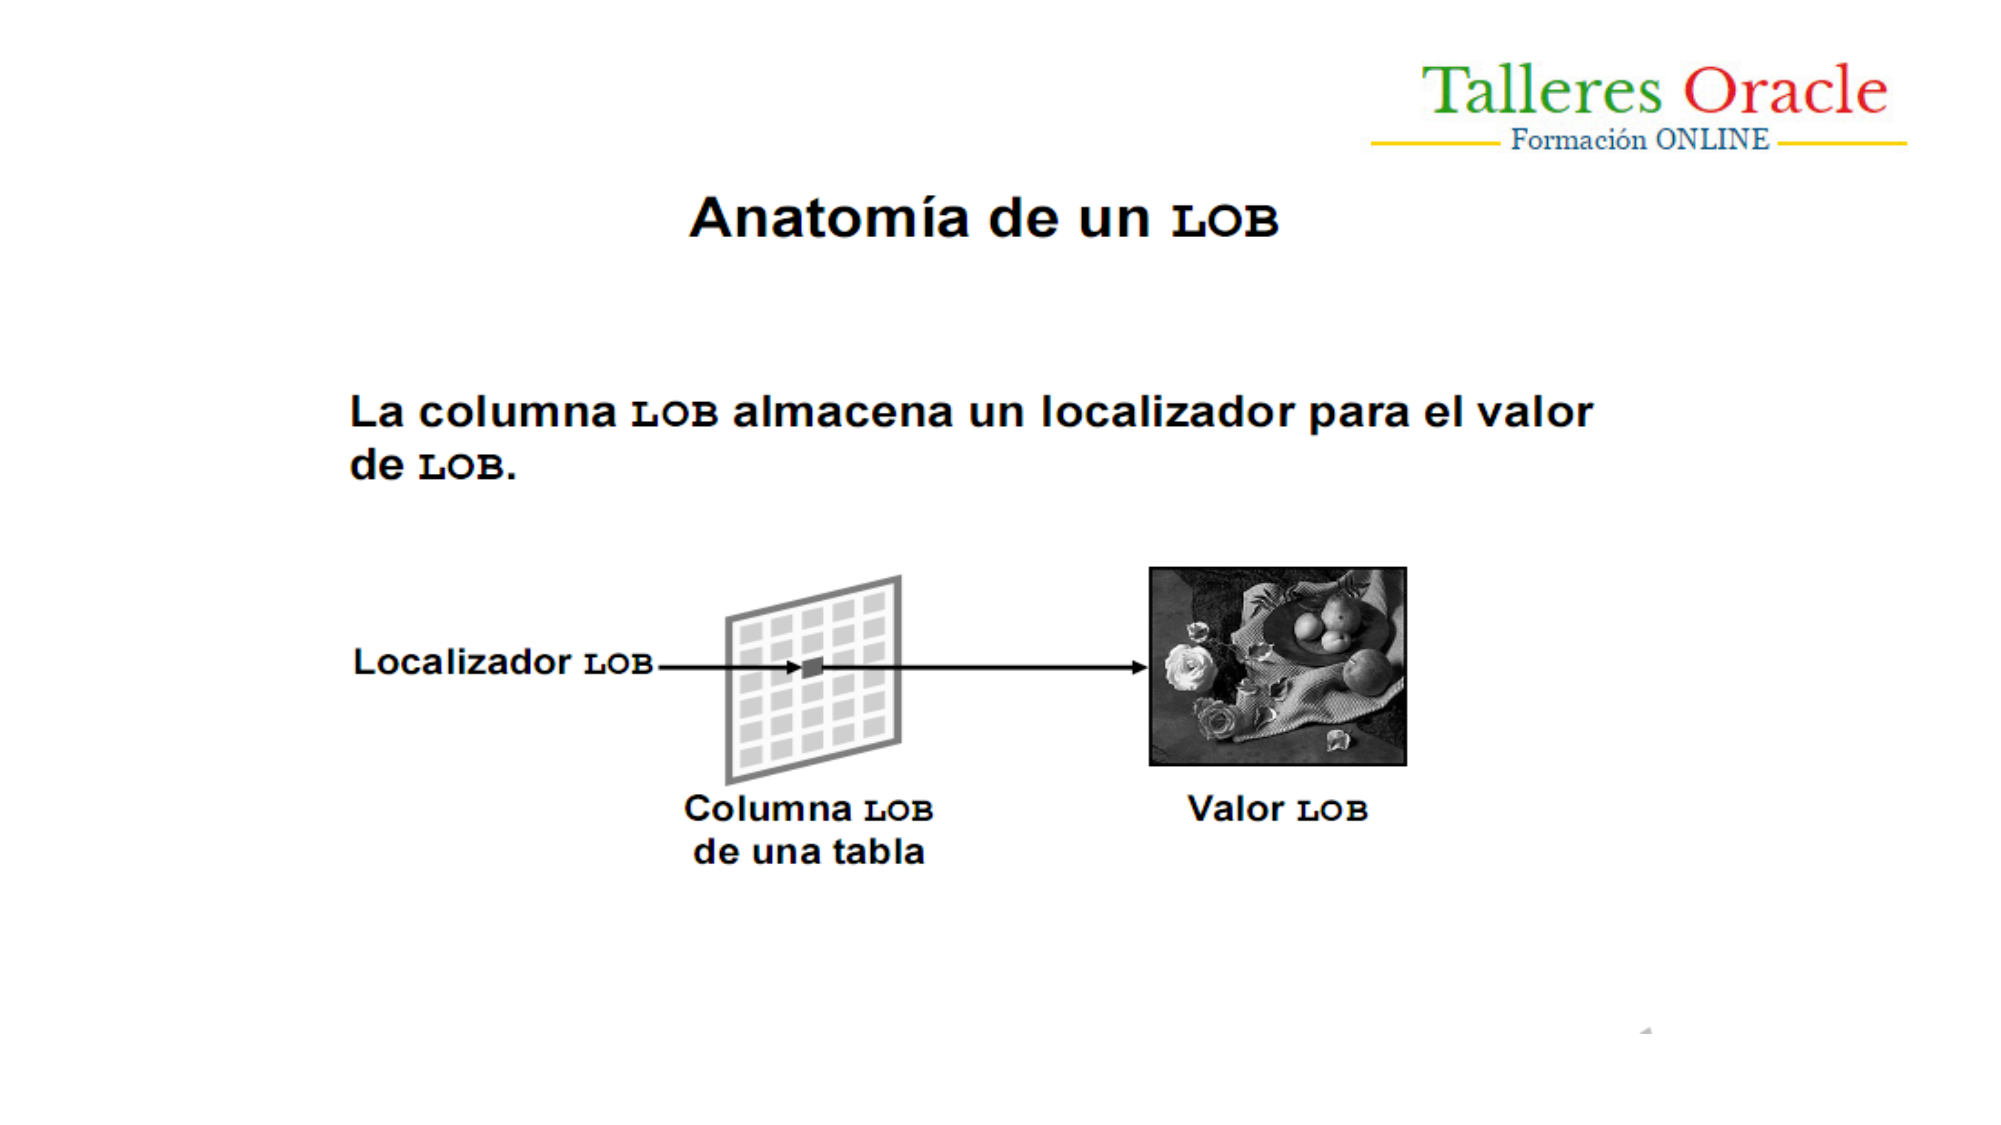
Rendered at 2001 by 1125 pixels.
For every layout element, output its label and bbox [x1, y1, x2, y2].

picture [218, 46, 1923, 1034]
